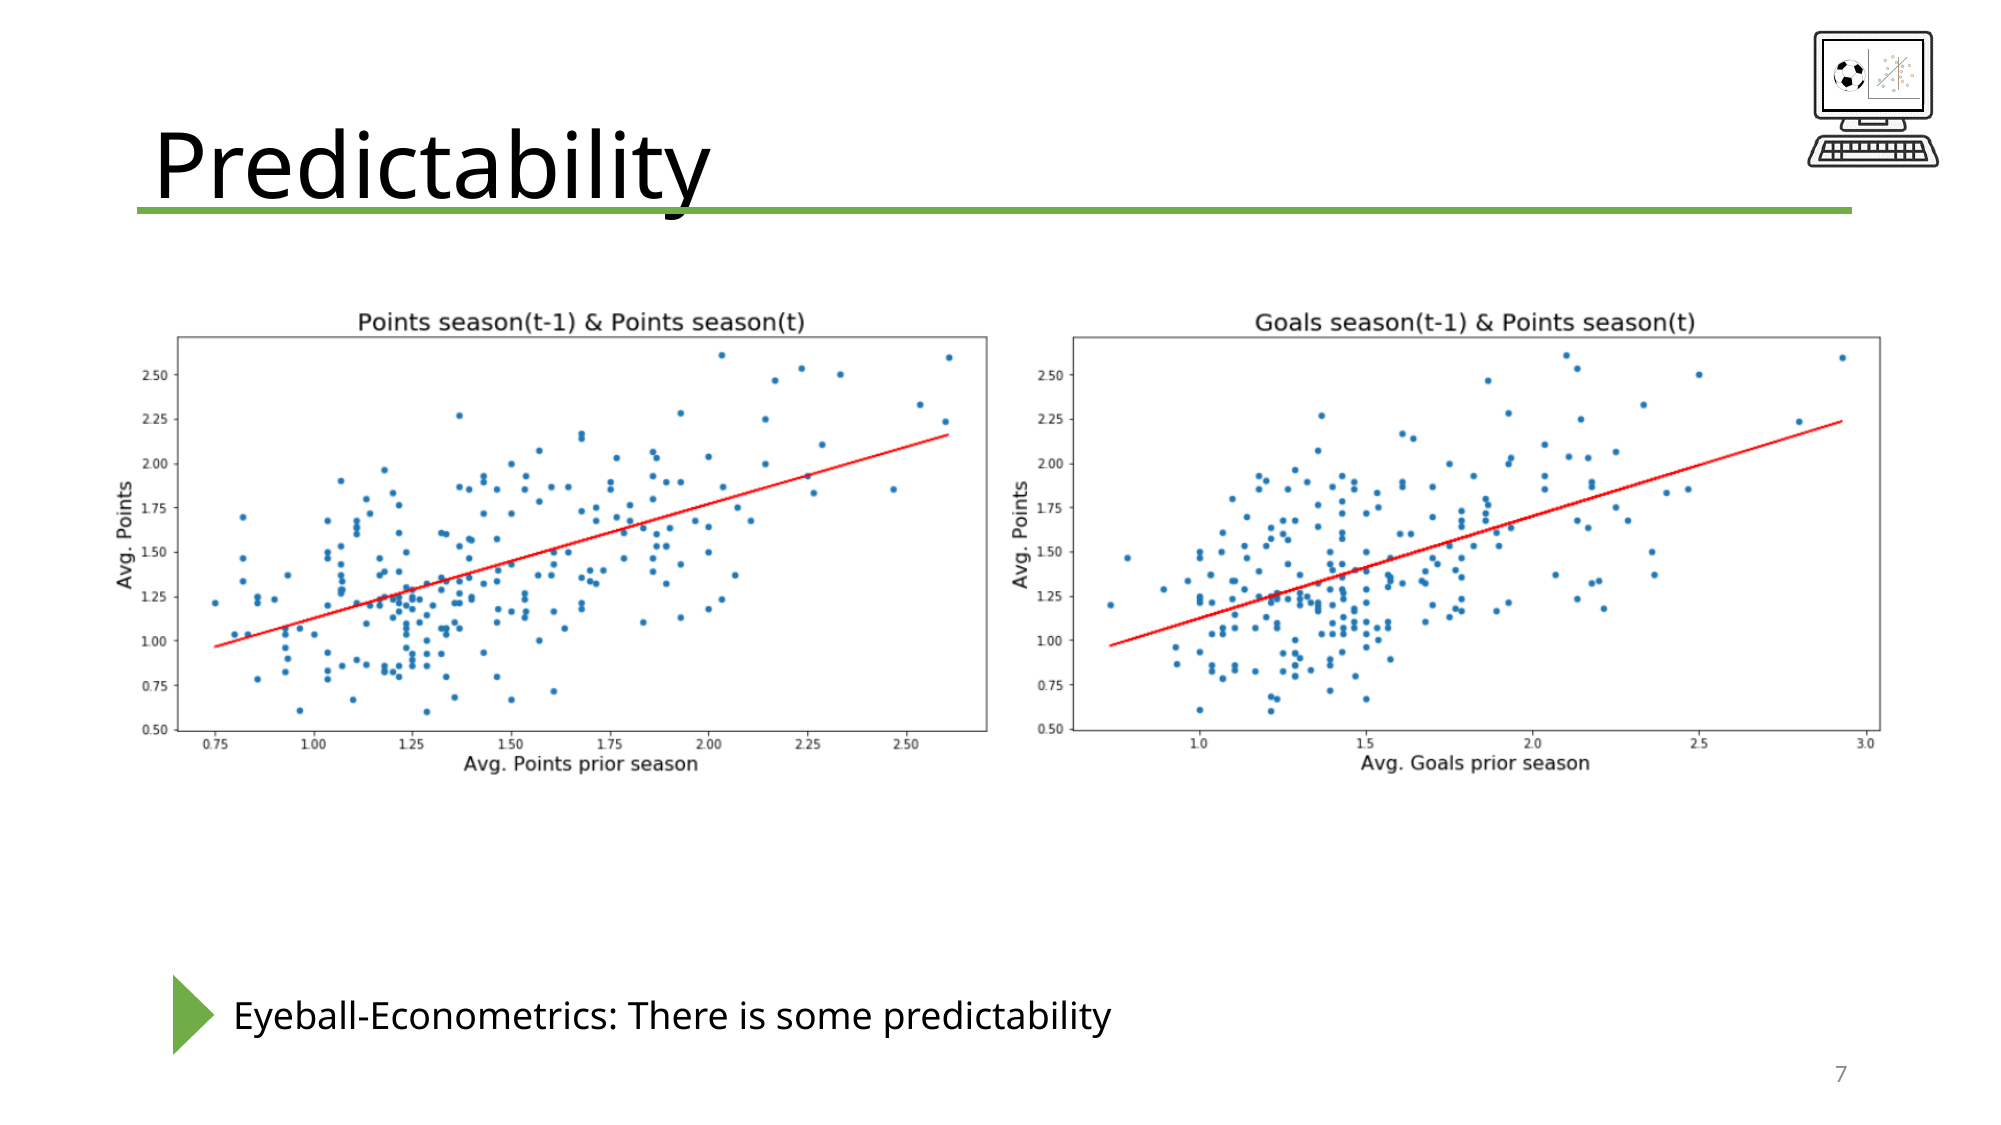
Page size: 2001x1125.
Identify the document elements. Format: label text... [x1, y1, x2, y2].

text_box [173, 974, 215, 1055]
slide_number 7 [1412, 1042, 1863, 1103]
text_box Eyeball-Econometrics: There is some predictability [218, 984, 1314, 1045]
picture [1011, 310, 1887, 776]
picture [1772, 24, 1974, 176]
picture [113, 312, 996, 777]
title Predictability [137, 59, 1863, 278]
